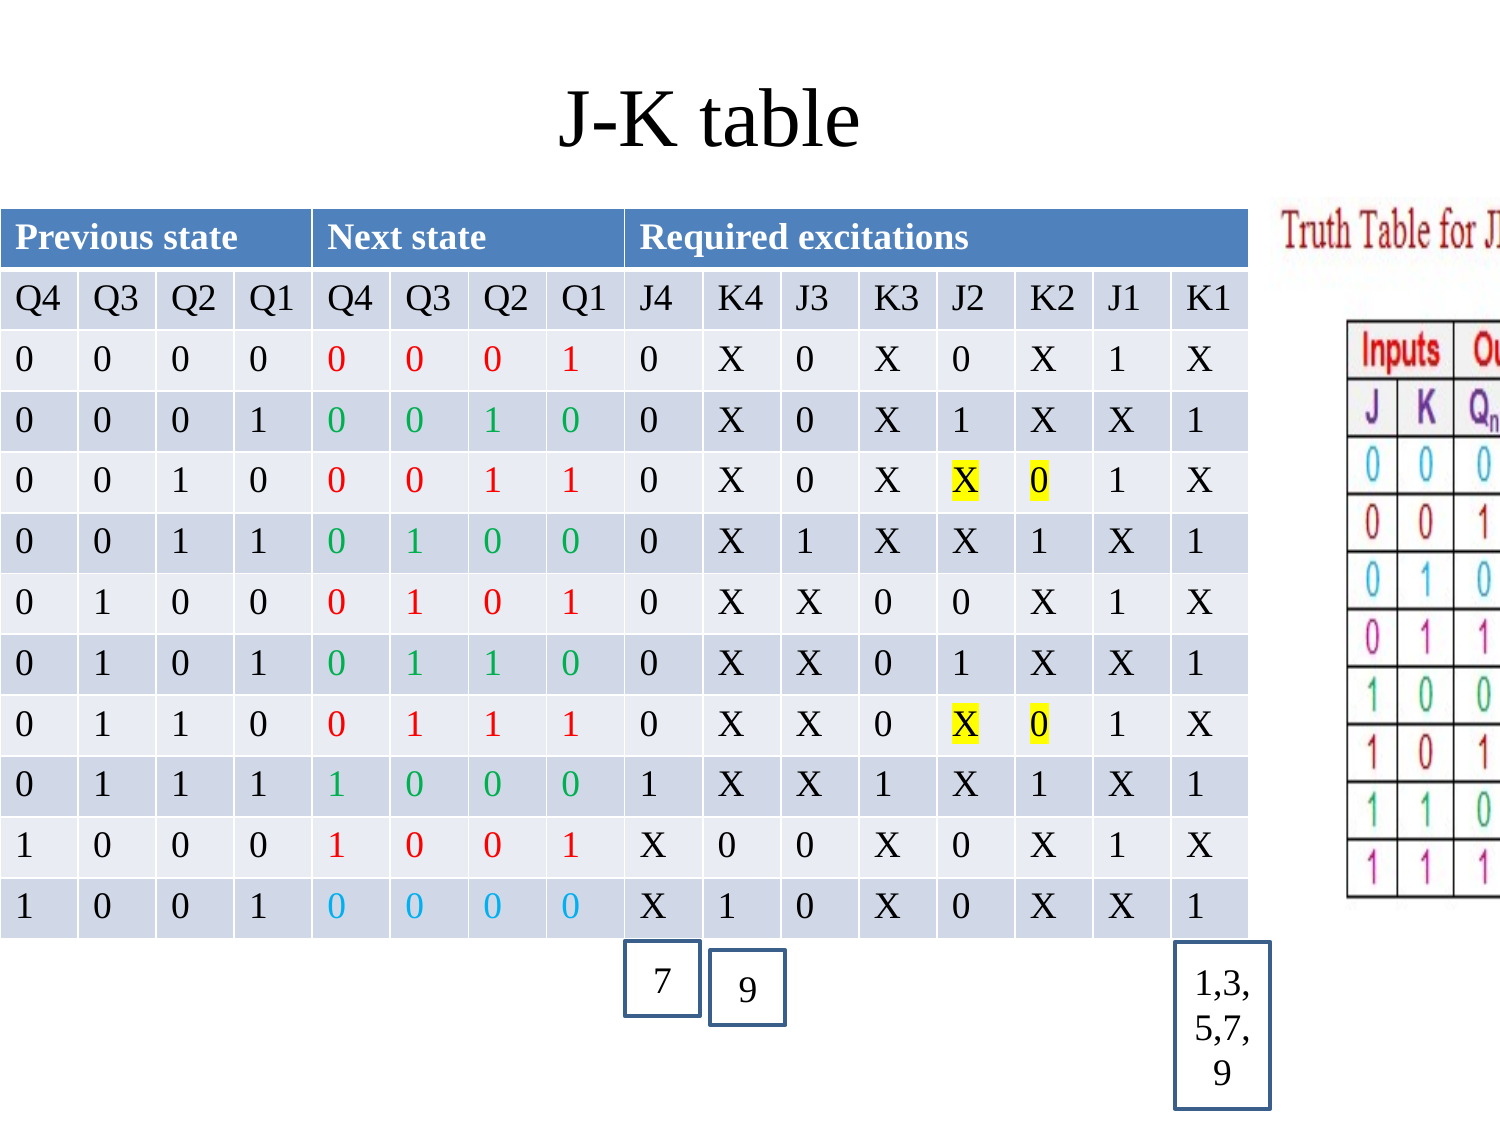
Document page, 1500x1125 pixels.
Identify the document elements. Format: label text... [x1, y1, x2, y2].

table_cell X [704, 331, 780, 390]
table_cell 0 [79, 514, 155, 573]
table_cell 0 [782, 818, 858, 877]
table_cell 1 [79, 757, 155, 816]
table_cell J3 [782, 272, 858, 329]
table_cell Q1 [547, 272, 624, 329]
table_cell X [1094, 514, 1170, 573]
table_cell 1 [547, 696, 624, 755]
table_cell X [704, 757, 780, 816]
table_cell 0 [391, 757, 468, 816]
table_cell X [625, 879, 702, 938]
table_cell 0 [313, 453, 389, 512]
table_cell 0 [157, 879, 233, 938]
table_cell J1 [1094, 272, 1170, 329]
table_cell 0 [547, 514, 624, 573]
table_cell K1 [1172, 272, 1248, 329]
table_cell 1 [235, 757, 311, 816]
table_cell 0 [782, 331, 858, 390]
table_cell 0 [79, 453, 155, 512]
table_cell 0 [625, 331, 702, 390]
table_cell 1 [469, 696, 546, 755]
table_cell 0 [157, 392, 233, 451]
table_cell 0 [547, 757, 624, 816]
table_cell 1 [1172, 514, 1248, 573]
table_cell 0 [1016, 696, 1092, 755]
table_cell 0 [860, 635, 936, 694]
table_cell 0 [1, 453, 77, 512]
table_cell 0 [782, 392, 858, 451]
table_cell 1 [1172, 392, 1248, 451]
table_cell K3 [860, 272, 936, 329]
table_cell 1 [1, 879, 77, 938]
table_cell 0 [704, 818, 780, 877]
table_cell 0 [782, 453, 858, 512]
table_cell 0 [235, 331, 311, 390]
table_cell 1 [235, 514, 311, 573]
table_cell X [704, 453, 780, 512]
table_cell X [1094, 392, 1170, 451]
table_cell Q4 [1, 272, 77, 329]
table_cell 0 [938, 331, 1014, 390]
table_cell 1 [157, 696, 233, 755]
table_cell 1 [938, 392, 1014, 451]
table_cell 1 [157, 514, 233, 573]
table_cell X [1172, 818, 1248, 877]
table_cell 1 [1172, 635, 1248, 694]
table_cell Q4 [313, 272, 389, 329]
table_header Previous state [1, 209, 311, 267]
table_cell X [1016, 574, 1092, 633]
table_cell 1 [313, 757, 389, 816]
table_cell 1 [313, 818, 389, 877]
table_cell 1 [79, 696, 155, 755]
table_cell 0 [157, 331, 233, 390]
table_cell J4 [625, 272, 702, 329]
table_cell Q3 [391, 272, 468, 329]
table_cell 0 [391, 331, 468, 390]
table_cell 1 [157, 757, 233, 816]
table_cell 1 [547, 331, 624, 390]
table_cell 1 [1094, 818, 1170, 877]
table_cell 0 [1, 392, 77, 451]
table_cell J2 [938, 272, 1014, 329]
table_cell 1 [469, 453, 546, 512]
table_cell 0 [391, 392, 468, 451]
text_box 9 [708, 948, 787, 1027]
table_cell Q2 [157, 272, 233, 329]
table_cell 0 [1, 574, 77, 633]
table_cell K4 [704, 272, 780, 329]
table_cell 1 [1016, 514, 1092, 573]
table_cell 0 [625, 574, 702, 633]
table_cell 1 [391, 696, 468, 755]
table_cell 1 [1172, 879, 1248, 938]
table_cell X [1172, 453, 1248, 512]
table_cell 1 [1172, 757, 1248, 816]
table_cell 1 [79, 574, 155, 633]
table_cell X [625, 818, 702, 877]
table_cell 1 [1094, 331, 1170, 390]
table_cell 1 [1094, 696, 1170, 755]
table_cell 1 [547, 574, 624, 633]
table_cell 0 [860, 696, 936, 755]
table_cell X [860, 453, 936, 512]
table_cell 0 [469, 818, 546, 877]
table_cell 1 [1094, 453, 1170, 512]
table_cell 0 [938, 879, 1014, 938]
table_cell 1 [860, 757, 936, 816]
table_cell 1 [1016, 757, 1092, 816]
table_cell X [860, 392, 936, 451]
table_cell X [1172, 574, 1248, 633]
table_cell 1 [547, 818, 624, 877]
table_cell 1 [235, 879, 311, 938]
table_cell 1 [235, 392, 311, 451]
table_header Required excitations [625, 209, 1248, 267]
table_cell X [704, 696, 780, 755]
table_cell 0 [313, 392, 389, 451]
title J-K table [35, 24, 1386, 213]
table_cell X [1016, 331, 1092, 390]
table_cell 0 [1, 757, 77, 816]
table_cell 1 [469, 635, 546, 694]
table_cell 0 [79, 818, 155, 877]
table_cell X [782, 635, 858, 694]
table_cell 0 [313, 696, 389, 755]
table_cell 0 [547, 635, 624, 694]
table_cell X [704, 392, 780, 451]
table_cell 0 [1, 635, 77, 694]
table_cell X [938, 453, 1014, 512]
table_cell X [1094, 879, 1170, 938]
table_cell 0 [391, 453, 468, 512]
table_cell X [782, 696, 858, 755]
text_box 1,3,5,7,9 [1173, 940, 1272, 1111]
table_cell X [1094, 635, 1170, 694]
table_cell 0 [313, 331, 389, 390]
text_box 7 [623, 939, 702, 1018]
table_cell X [1172, 331, 1248, 390]
table_cell 0 [1016, 453, 1092, 512]
table_cell X [704, 514, 780, 573]
table_cell K2 [1016, 272, 1092, 329]
table_cell 0 [782, 879, 858, 938]
table_cell X [782, 757, 858, 816]
table_cell 0 [469, 574, 546, 633]
table_cell 1 [391, 635, 468, 694]
table_cell X [1016, 392, 1092, 451]
table_cell Q2 [469, 272, 546, 329]
table_cell X [1094, 757, 1170, 816]
table_cell X [1016, 879, 1092, 938]
table_cell 0 [625, 392, 702, 451]
table_cell X [860, 879, 936, 938]
table_cell 0 [547, 879, 624, 938]
table_cell 0 [235, 453, 311, 512]
table_cell Q3 [79, 272, 155, 329]
table_cell X [860, 818, 936, 877]
table_cell X [938, 514, 1014, 573]
table_cell X [860, 514, 936, 573]
table_cell 1 [938, 635, 1014, 694]
table_cell 0 [625, 635, 702, 694]
table_cell 0 [547, 392, 624, 451]
table_cell X [938, 757, 1014, 816]
table_cell X [1172, 696, 1248, 755]
table_header Next state [313, 209, 624, 267]
table_cell 0 [938, 574, 1014, 633]
table_cell 0 [235, 574, 311, 633]
table_cell 0 [391, 879, 468, 938]
table_cell 1 [782, 514, 858, 573]
table_cell 0 [625, 514, 702, 573]
table_cell 0 [625, 696, 702, 755]
table_cell 0 [469, 331, 546, 390]
table_cell 0 [1, 514, 77, 573]
table_cell X [704, 635, 780, 694]
table_cell 0 [157, 635, 233, 694]
table_cell 0 [625, 453, 702, 512]
table_cell 1 [157, 453, 233, 512]
table_cell X [782, 574, 858, 633]
table_cell 0 [313, 574, 389, 633]
table_cell 1 [235, 635, 311, 694]
table_cell 0 [860, 574, 936, 633]
table_cell 1 [469, 392, 546, 451]
table_cell 1 [1094, 574, 1170, 633]
table_cell 0 [469, 514, 546, 573]
picture [1269, 197, 1500, 928]
table_cell 1 [1, 818, 77, 877]
table_cell 0 [313, 635, 389, 694]
table_cell X [1016, 635, 1092, 694]
table_cell 0 [79, 331, 155, 390]
table_cell 1 [625, 757, 702, 816]
table_cell X [860, 331, 936, 390]
table_cell 0 [157, 818, 233, 877]
table_cell 0 [235, 696, 311, 755]
table_cell X [1016, 818, 1092, 877]
table_cell 0 [313, 514, 389, 573]
table_cell Q1 [235, 272, 311, 329]
table_cell 0 [79, 392, 155, 451]
table_cell X [704, 574, 780, 633]
table_cell 0 [157, 574, 233, 633]
table_cell 0 [1, 331, 77, 390]
table_cell 0 [79, 879, 155, 938]
table_cell 0 [1, 696, 77, 755]
table_cell 1 [391, 514, 468, 573]
table_cell X [938, 696, 1014, 755]
table_cell 0 [938, 818, 1014, 877]
table_cell 1 [79, 635, 155, 694]
table_cell 0 [235, 818, 311, 877]
table_cell 1 [547, 453, 624, 512]
table_cell 0 [391, 818, 468, 877]
table_cell 0 [469, 879, 546, 938]
table_cell 0 [313, 879, 389, 938]
table_cell 1 [704, 879, 780, 938]
table_cell 1 [391, 574, 468, 633]
table_cell 0 [469, 757, 546, 816]
